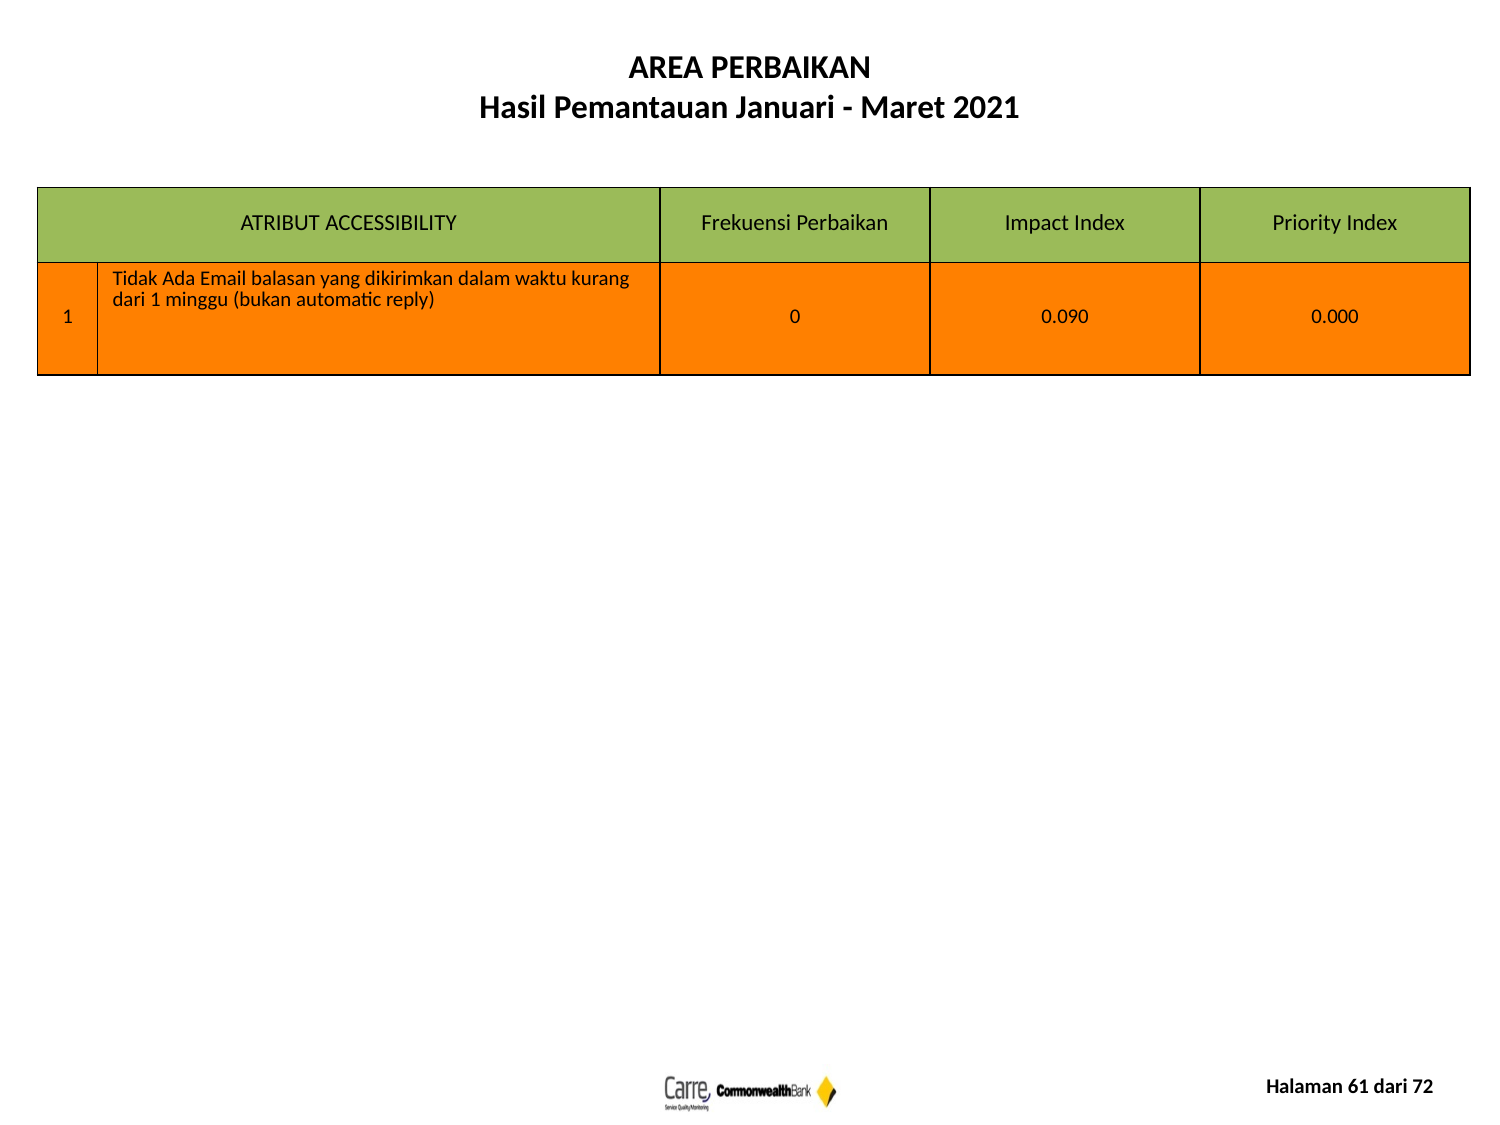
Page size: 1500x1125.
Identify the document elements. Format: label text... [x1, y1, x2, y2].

table_cell 0 [661, 263, 929, 374]
table_header Priority Index [1201, 188, 1469, 262]
table_header Impact Index [931, 188, 1199, 262]
text_box Halaman 61 dari 72 [1251, 1065, 1449, 1105]
picture [659, 1064, 848, 1118]
table_header Frekuensi Perbaikan [661, 188, 929, 262]
table_cell 1 [38, 263, 97, 374]
table_cell Tidak Ada Email balasan yang dikirimkan dalam waktu kurang dari 1 minggu (bukan automatic reply) [98, 263, 659, 374]
table_cell 0.000 [1201, 263, 1469, 374]
table_header ATRIBUT ACCESSIBILITY [38, 188, 659, 262]
text_box AREA PERBAIKAN Hasil Pemantauan Januari - Maret 2021 [464, 37, 1036, 132]
table_cell 0.090 [931, 263, 1199, 374]
